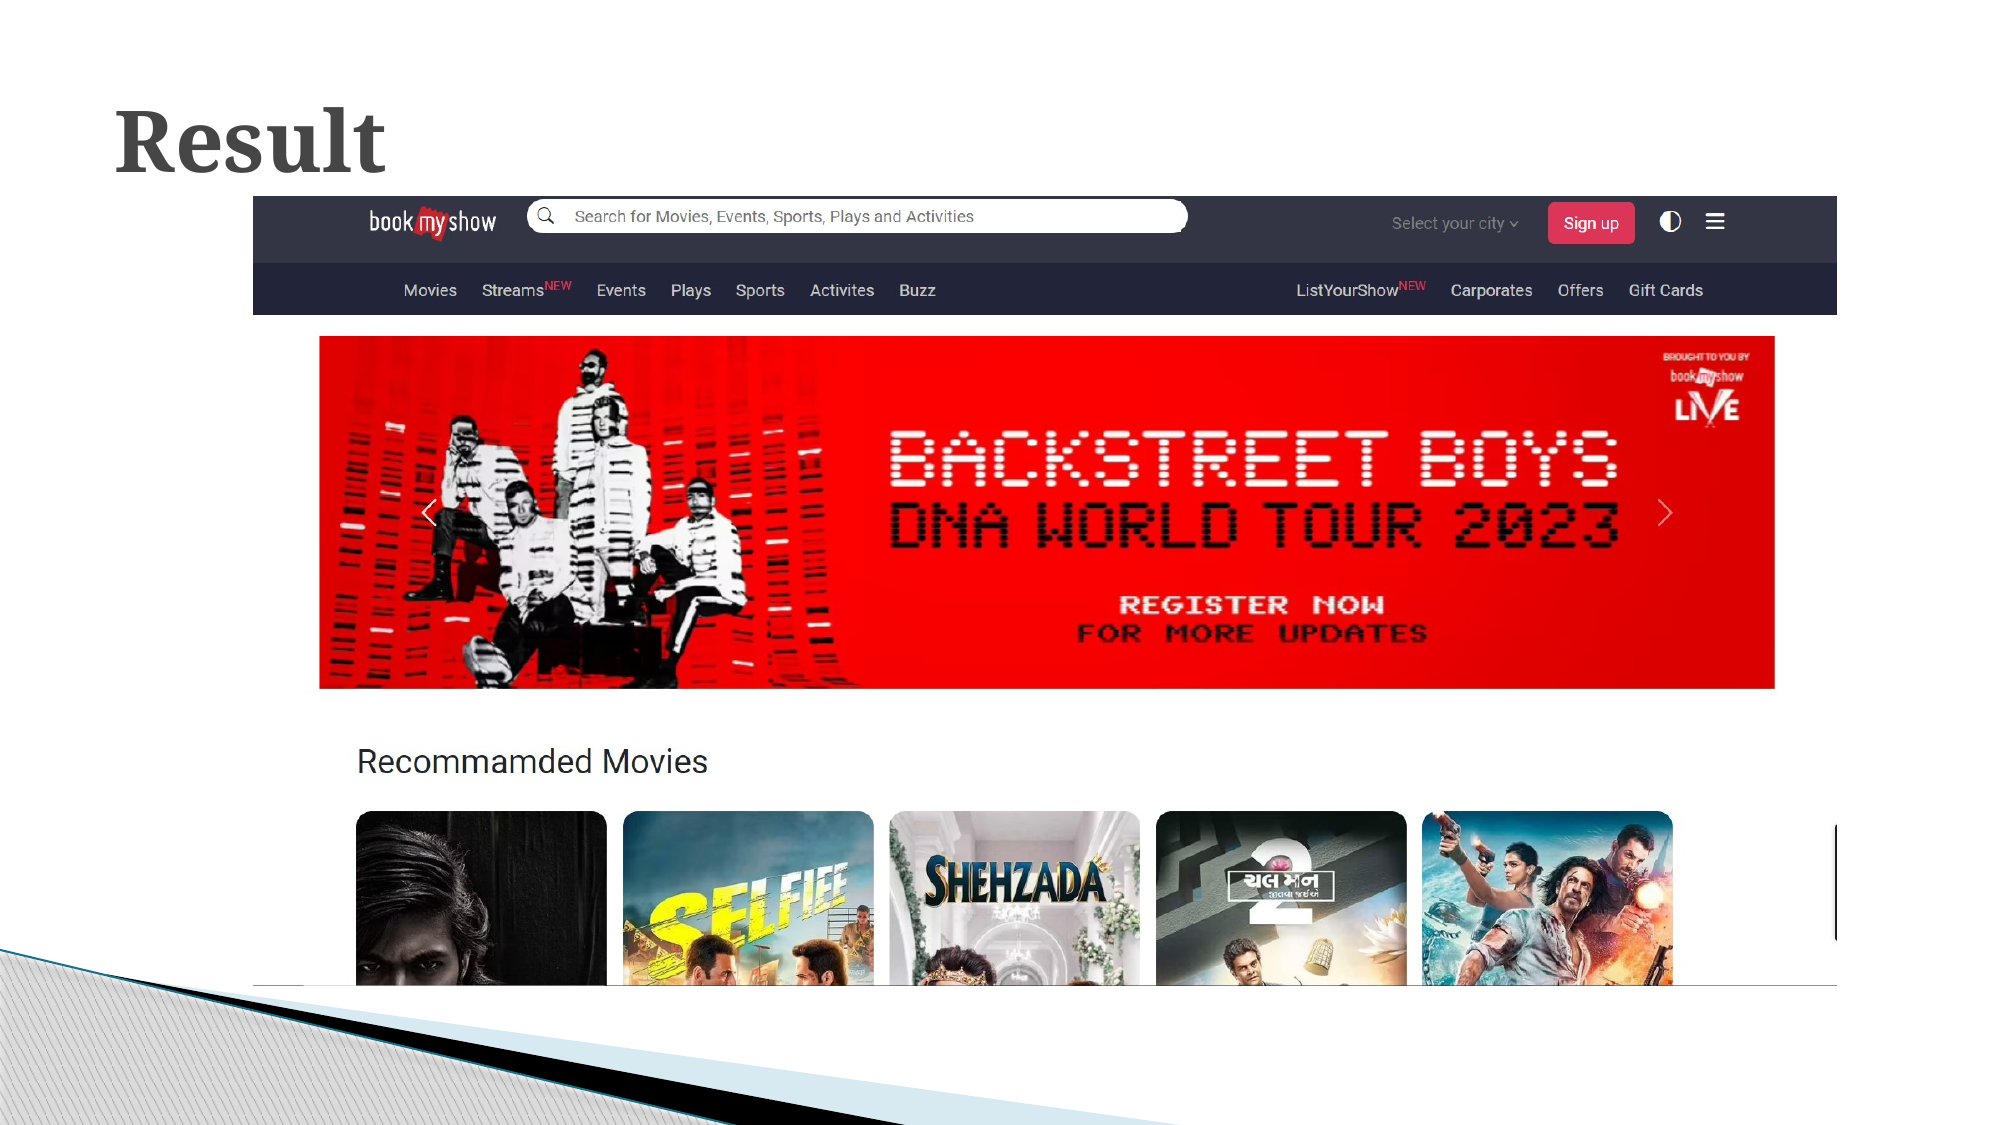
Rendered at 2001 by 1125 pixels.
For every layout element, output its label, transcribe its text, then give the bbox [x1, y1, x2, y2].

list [252, 196, 1837, 986]
title Result [99, 45, 1900, 233]
